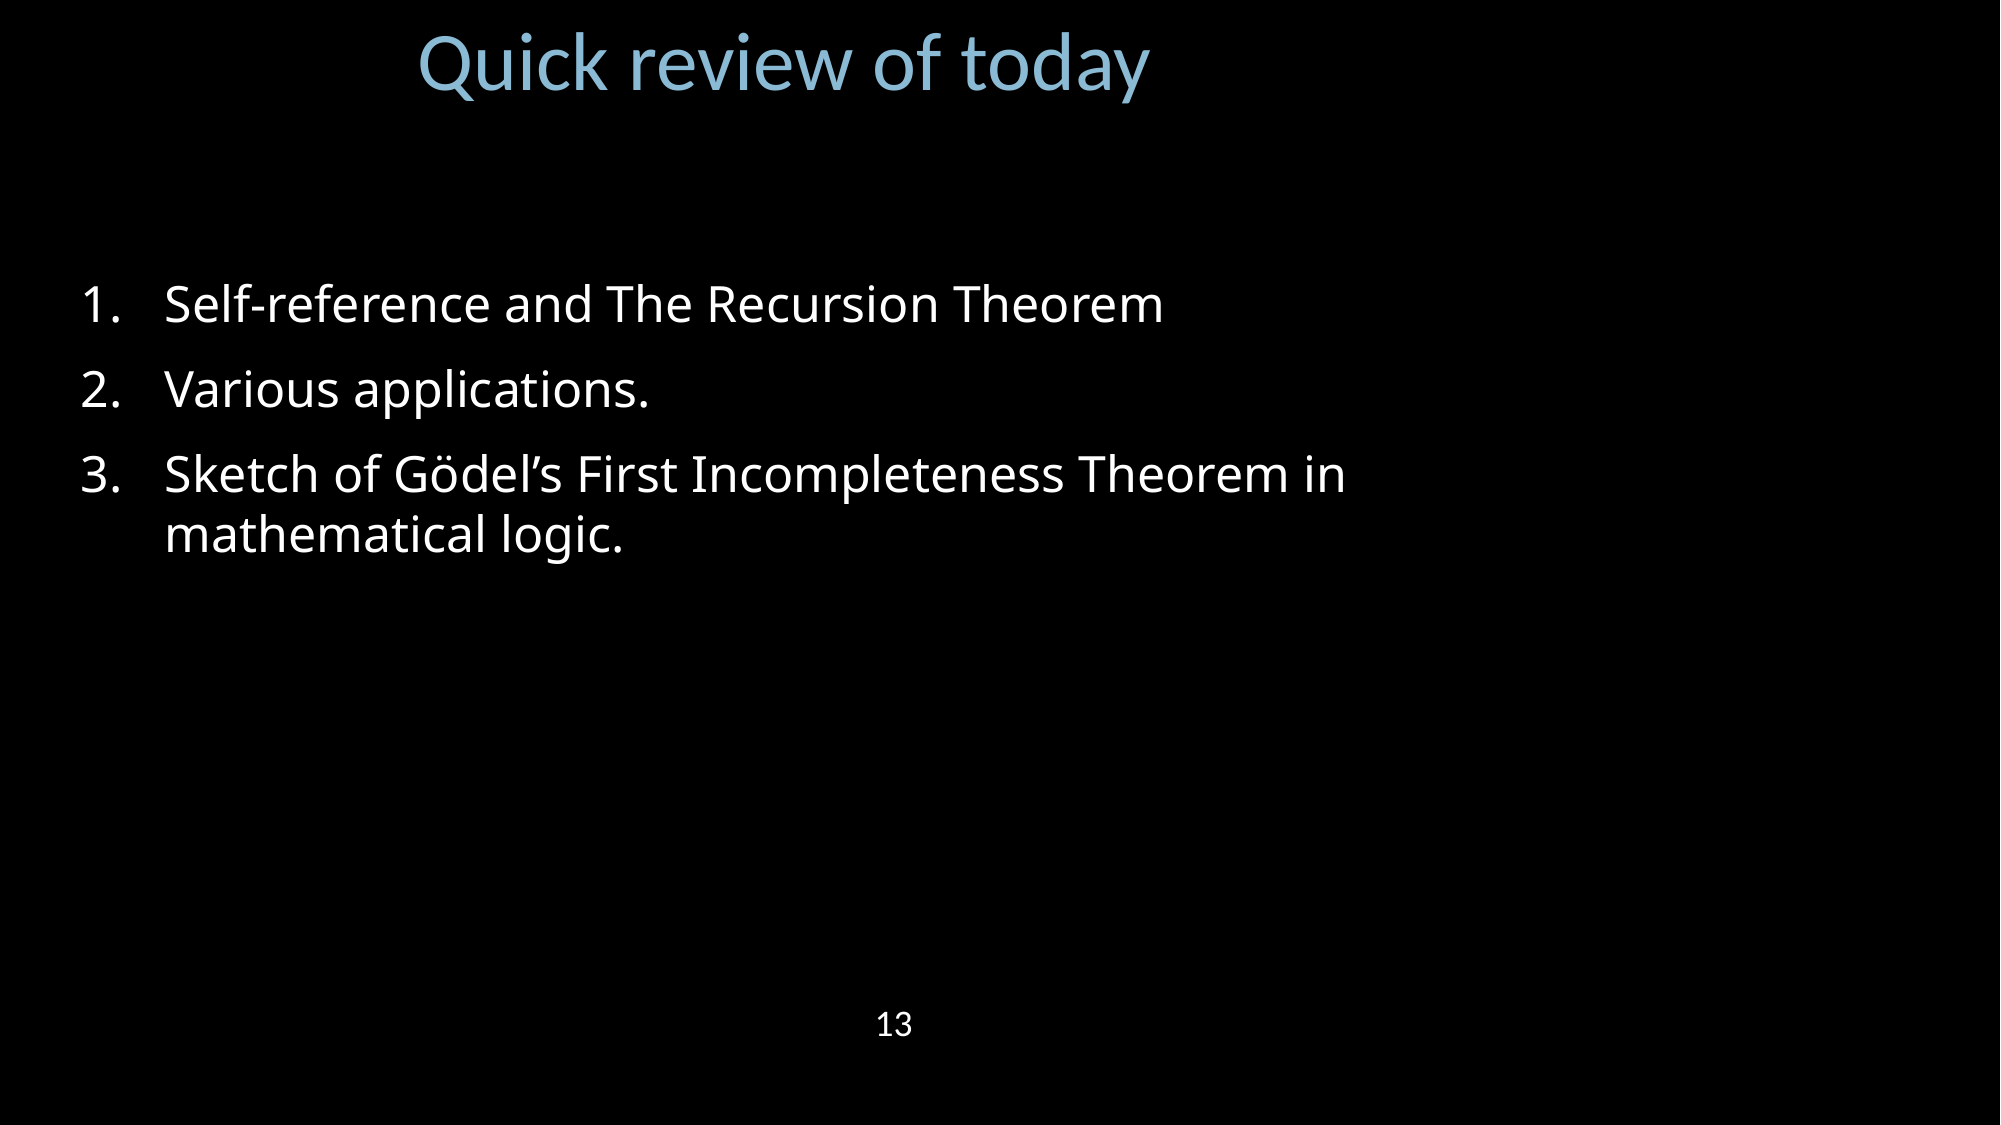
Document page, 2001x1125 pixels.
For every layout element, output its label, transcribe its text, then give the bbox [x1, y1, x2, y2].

text_box Quick review of today [0, 0, 1571, 115]
text_box 13 [859, 991, 928, 1052]
text_box Self-reference and The Recursion Theorem Various applications. Sketch of Gödel’s First Incompleteness Theorem in mathematical logic. [65, 265, 1644, 570]
